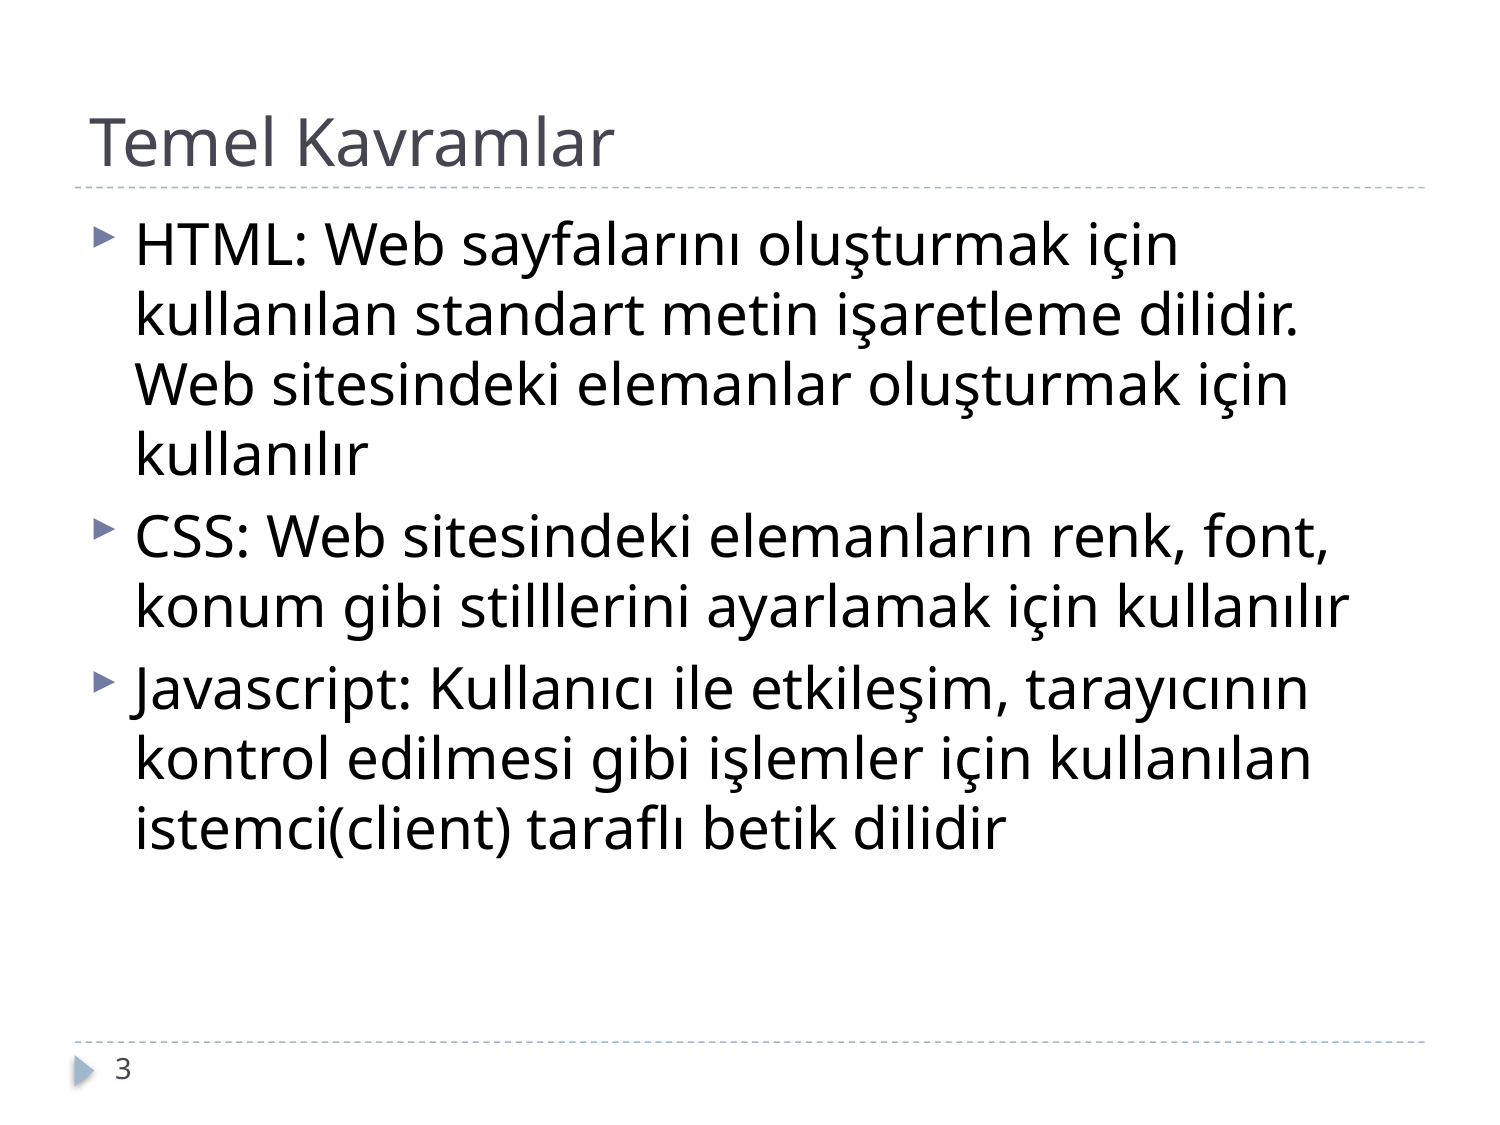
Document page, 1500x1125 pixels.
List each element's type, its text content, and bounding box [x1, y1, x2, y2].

slide_number 3 [100, 1042, 426, 1103]
title Temel Kavramlar [75, 24, 1425, 188]
list HTML: Web sayfalarını oluşturmak için kullanılan standart metin işaretleme dilidir. Web sitesindeki elemanlar oluşturmak için kullanılır CSS: Web sitesindeki elemanların renk, font, konum gibi stilllerini ayarlamak için kullanılır Javascript: Kullanıcı ile etkileşim, tarayıcının kontrol edilmesi gibi işlemler için kullanılan istemci(client) taraflı betik dilidir [75, 200, 1425, 1103]
